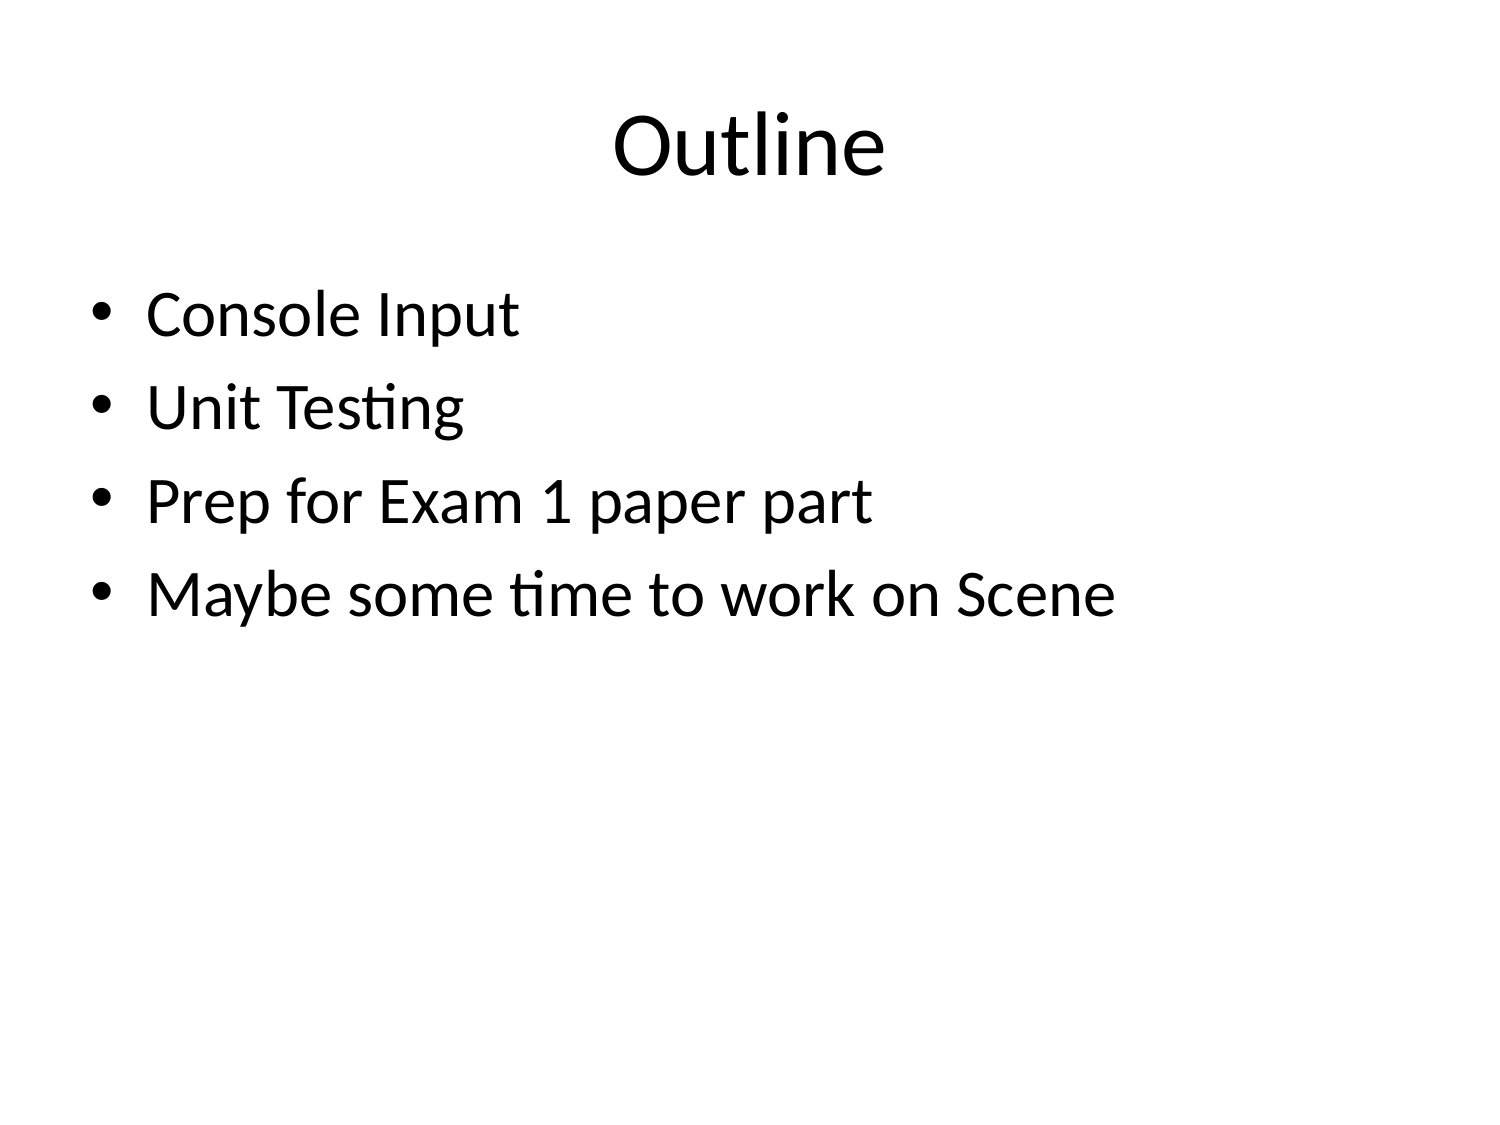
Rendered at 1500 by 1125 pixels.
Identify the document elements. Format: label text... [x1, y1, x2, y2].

title Outline [75, 45, 1425, 233]
list Console Input Unit Testing Prep for Exam 1 paper part Maybe some time to work on Scene [75, 262, 1425, 1005]
